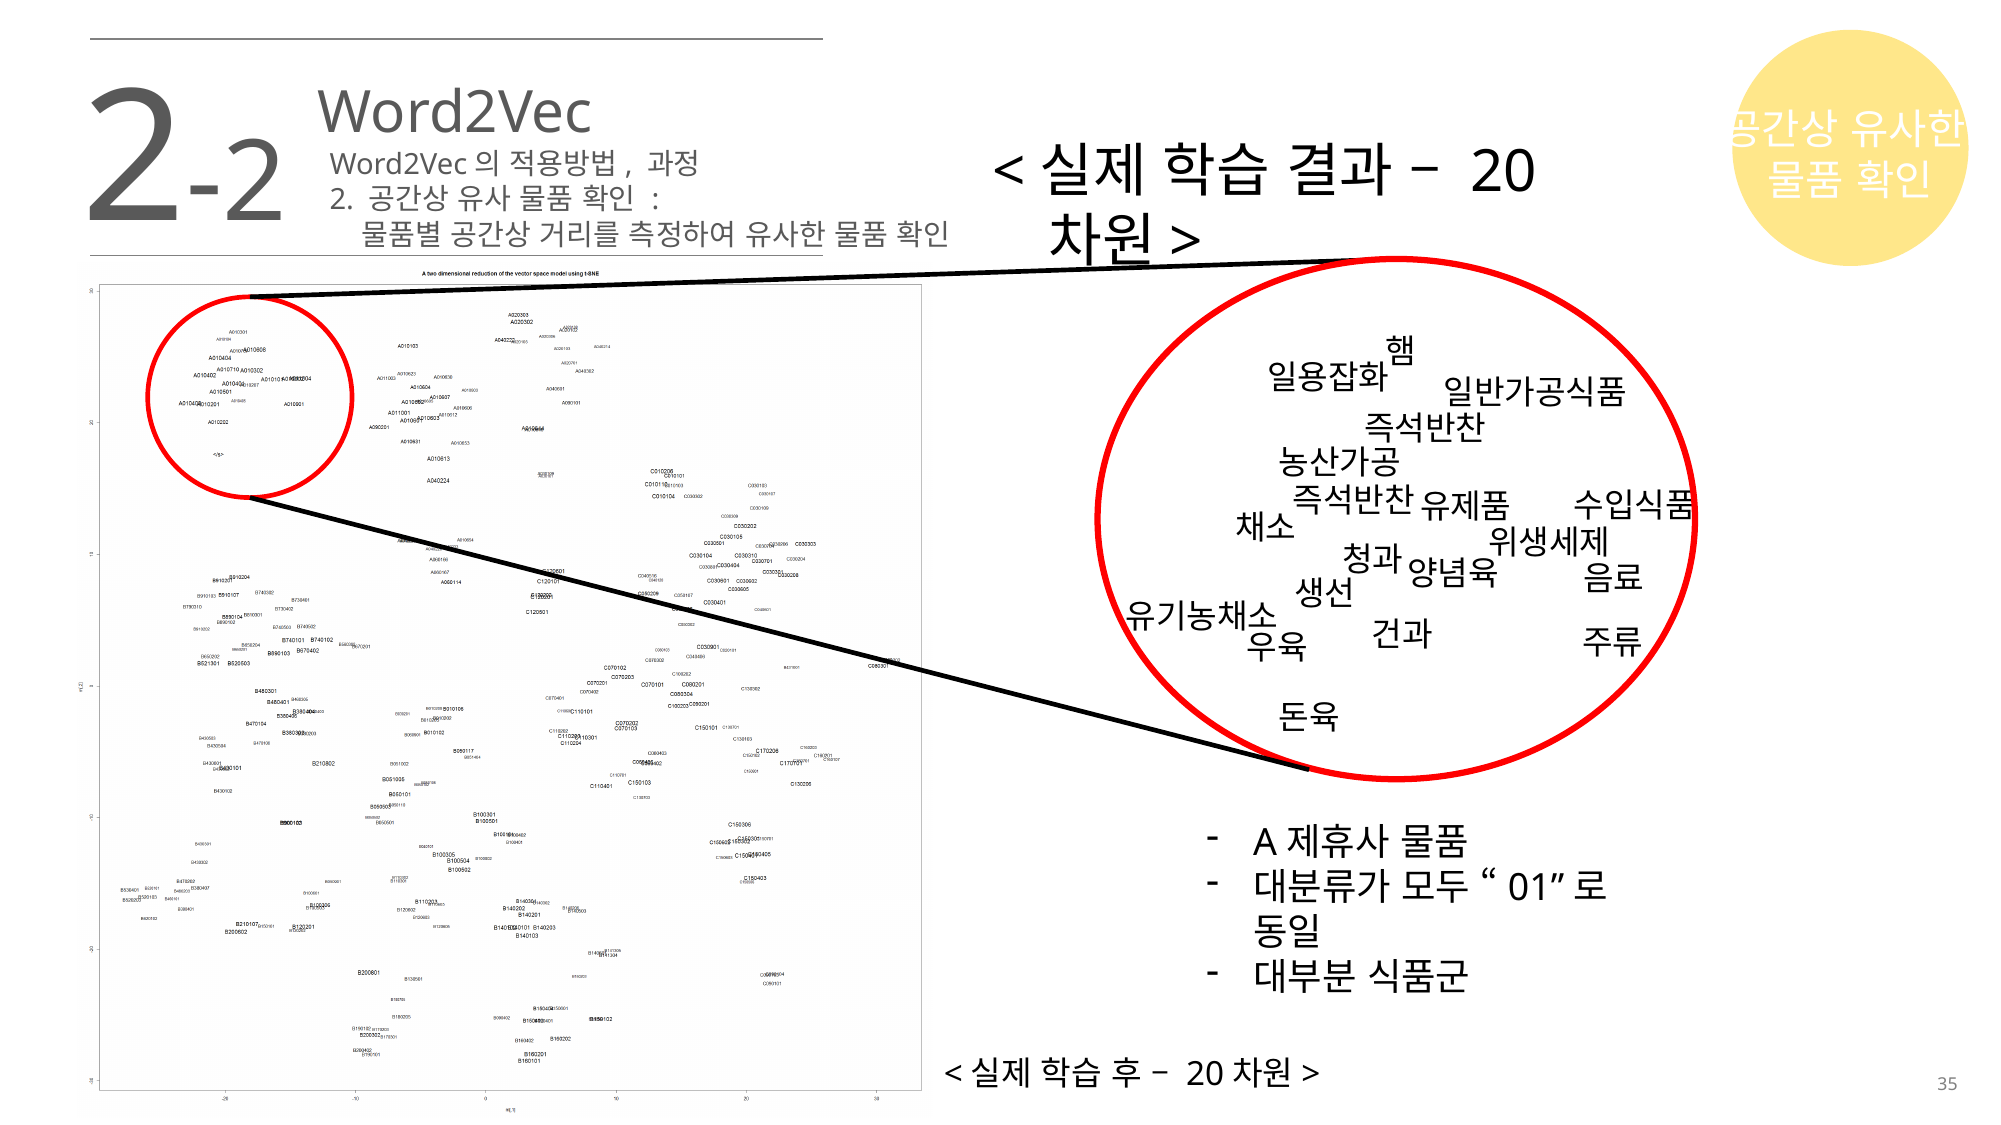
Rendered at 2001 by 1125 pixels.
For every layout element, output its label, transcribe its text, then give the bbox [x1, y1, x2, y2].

text_box [1742, 27, 1959, 95]
text_box [1855, 211, 1953, 268]
text_box 공간상 유사한 물품 확인 [1646, 95, 2000, 211]
picture [76, 262, 933, 1118]
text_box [249, 258, 1397, 298]
text_box 2-2 [66, 29, 433, 265]
text_box <실제 학습 결과 – 20차원> [977, 125, 1648, 182]
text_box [249, 497, 1310, 770]
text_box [927, 184, 1851, 997]
text_box Word2Vec의 적용방법, 과정 2. 공간상 유사 물품 확인 : 물품별 공간상 거리를 측정하여 유사한 물품 확인 [433, 137, 977, 257]
text_box <실제 학습 후 – 20차원> [938, 1044, 1402, 1100]
text_box Word2Vec [433, 66, 977, 137]
